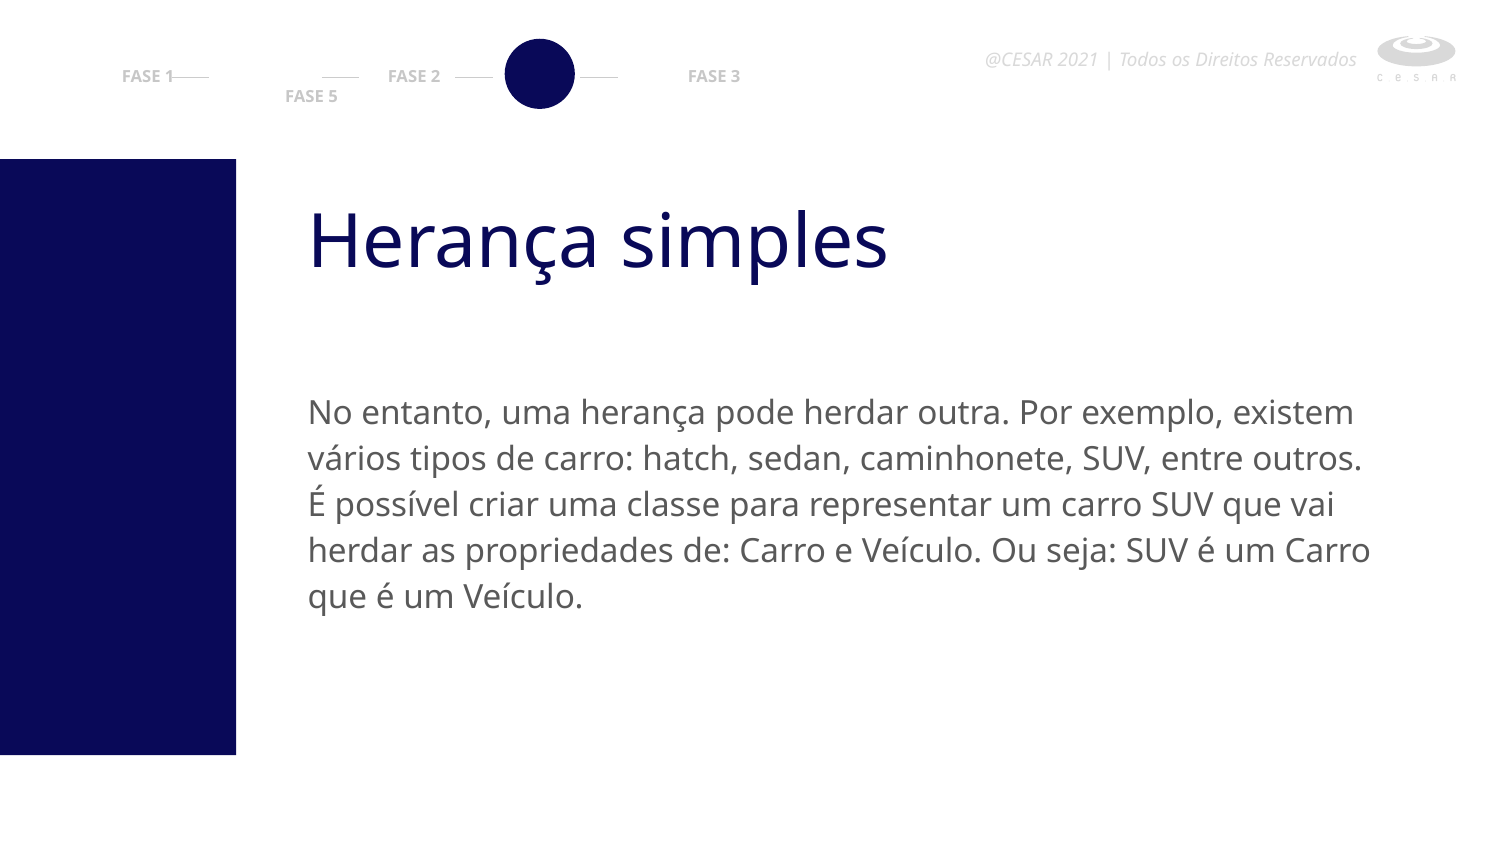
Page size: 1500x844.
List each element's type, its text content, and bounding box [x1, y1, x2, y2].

text_box [515, 38, 565, 49]
text_box [0, 159, 237, 756]
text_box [72, 50, 795, 105]
text_box Herança simples [296, 181, 1388, 361]
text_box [970, 35, 1456, 91]
text_box No entanto, uma herança pode herdar outra. Por exemplo, existem vários tipos de carro: hatch, sedan, caminhonete, SUV, entre outros. É possível criar uma classe para representar um carro SUV que vai herdar as propriedades de: Carro e Veículo. Ou seja: SUV é um Carro que é um Veículo. [296, 379, 1388, 767]
